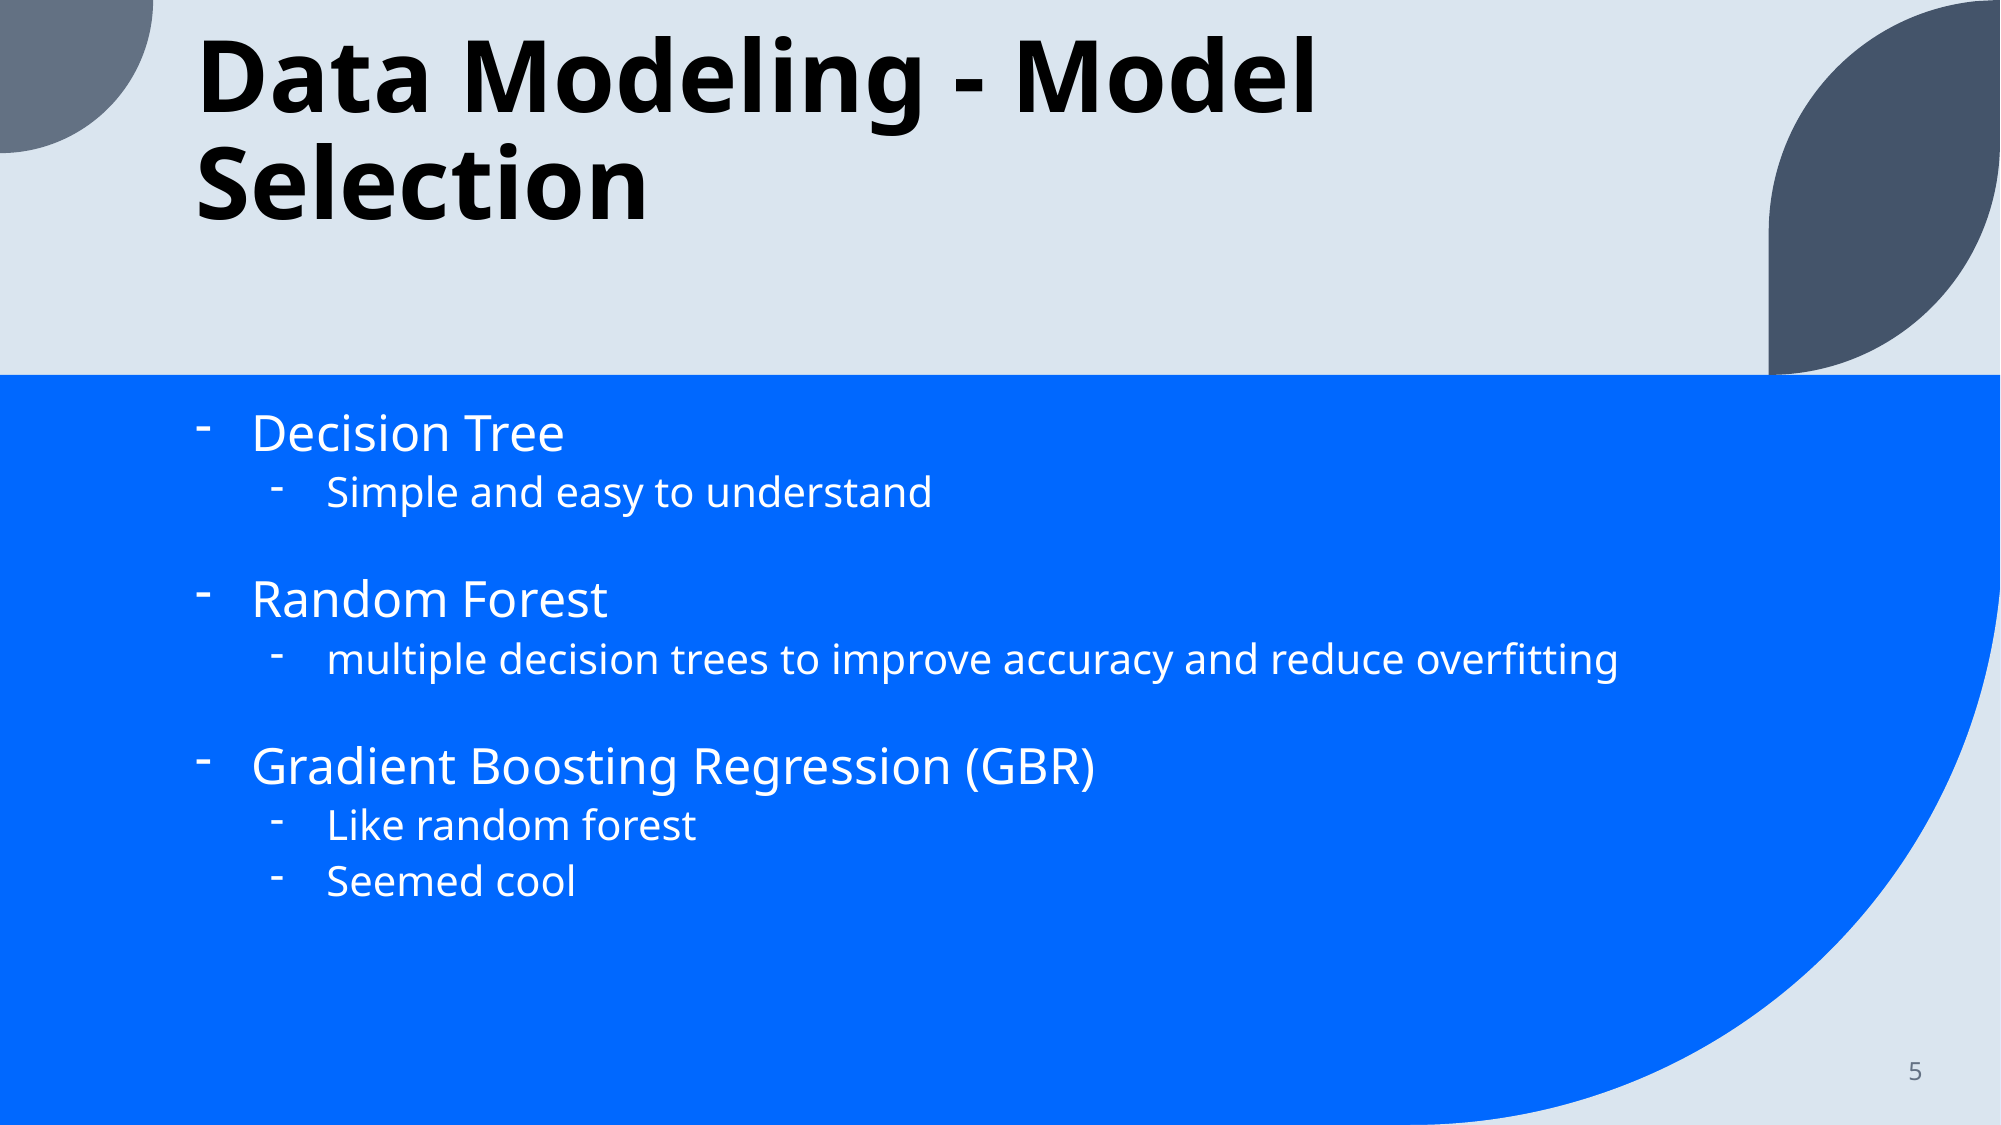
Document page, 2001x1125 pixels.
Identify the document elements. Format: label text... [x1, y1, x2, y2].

list Decision Tree Simple and easy to understand Random Forest multiple decision trees to improve accuracy and reduce overfitting Gradient Boosting Regression (GBR) Like random forest Seemed cool [180, 364, 1785, 928]
slide_number 5 [1674, 1042, 1938, 1103]
title Data Modeling - Model Selection [180, 31, 1741, 250]
